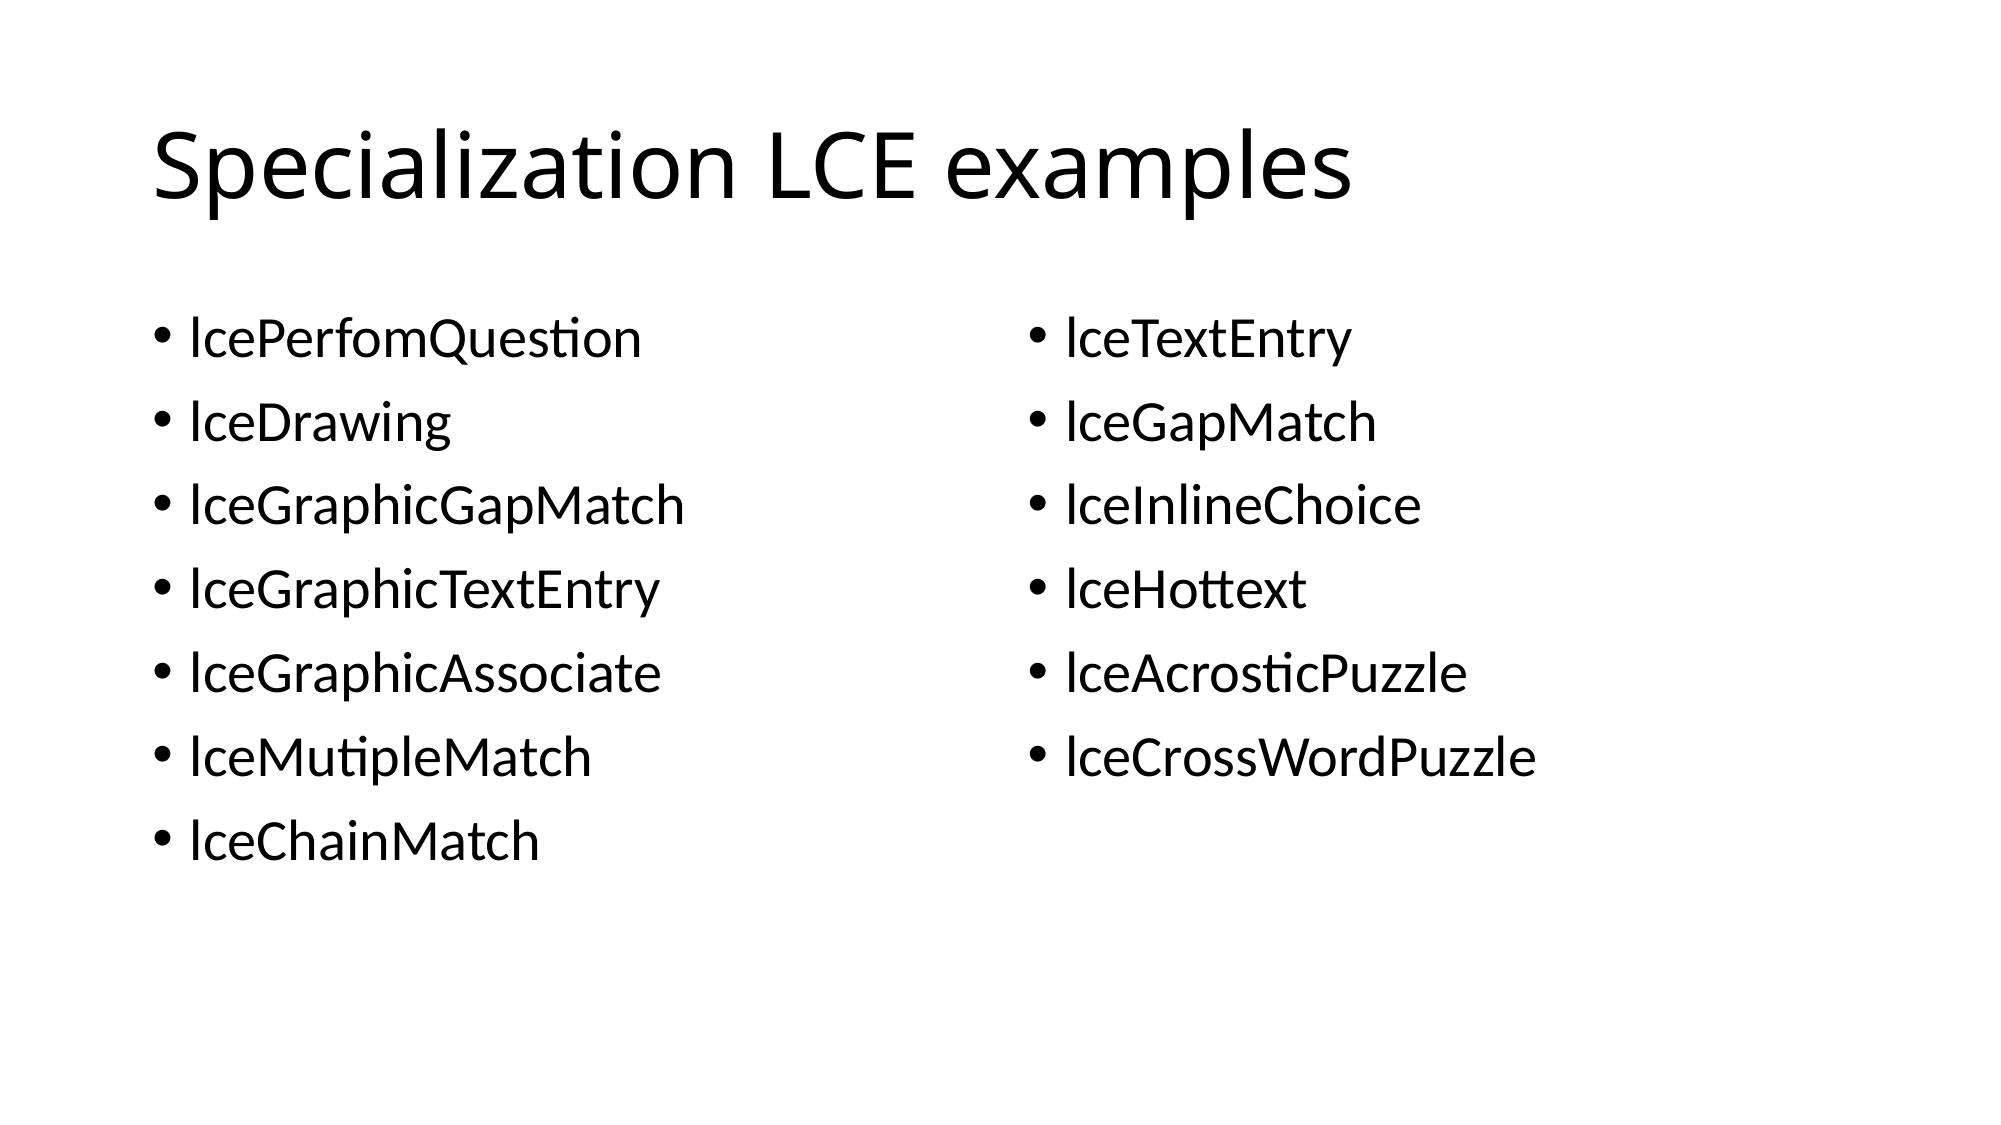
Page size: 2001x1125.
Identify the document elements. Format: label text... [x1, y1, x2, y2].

list lceTextEntry lceGapMatch lceInlineChoice lceHottext lceAcrosticPuzzle lceCrossWordPuzzle [1012, 299, 1863, 1014]
title Specialization LCE examples [137, 59, 1863, 278]
list lcePerfomQuestion lceDrawing lceGraphicGapMatch lceGraphicTextEntry lceGraphicAssociate lceMutipleMatch lceChainMatch [137, 299, 988, 1014]
